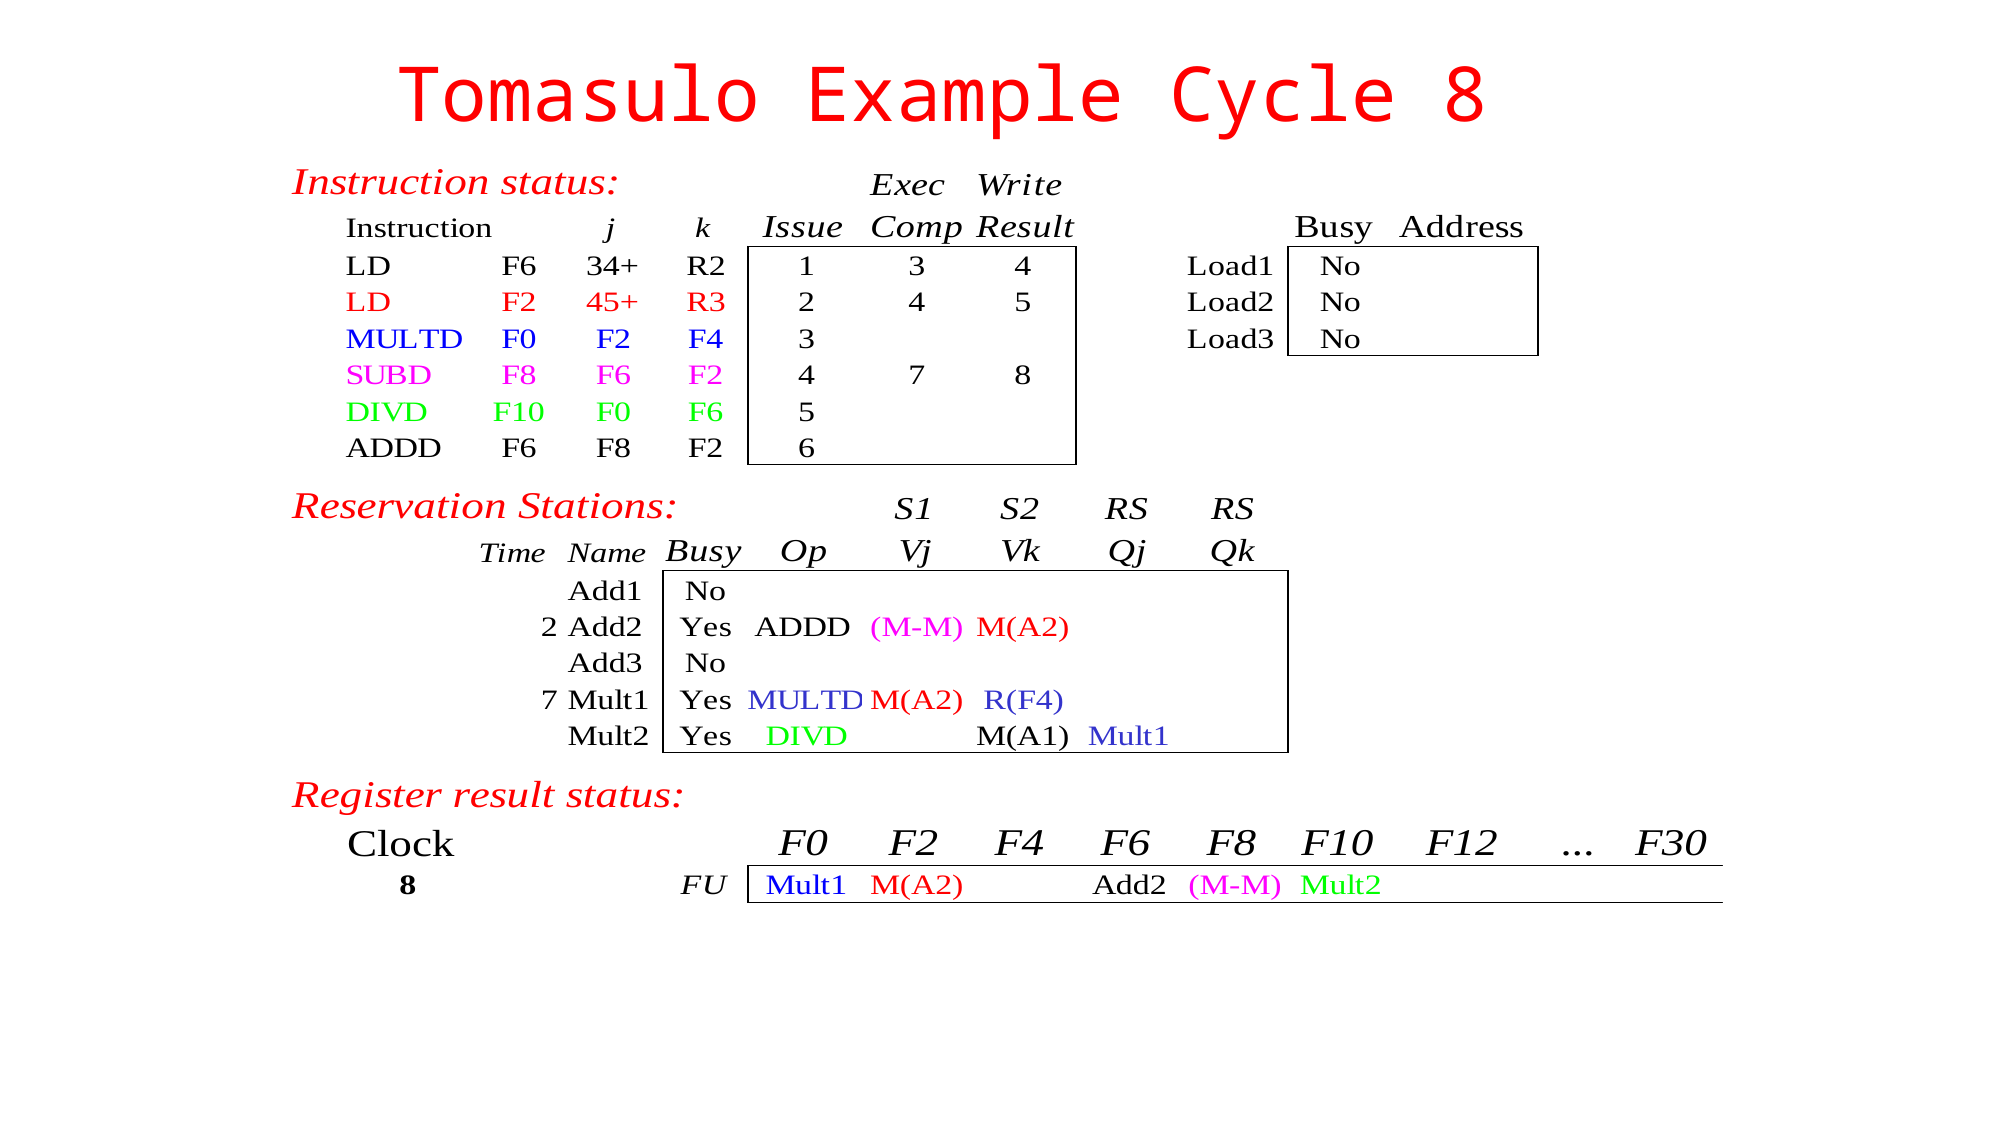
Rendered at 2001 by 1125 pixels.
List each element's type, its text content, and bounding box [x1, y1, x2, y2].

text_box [284, 156, 1725, 976]
title Tomasulo Example Cycle 8 [375, 37, 1509, 156]
